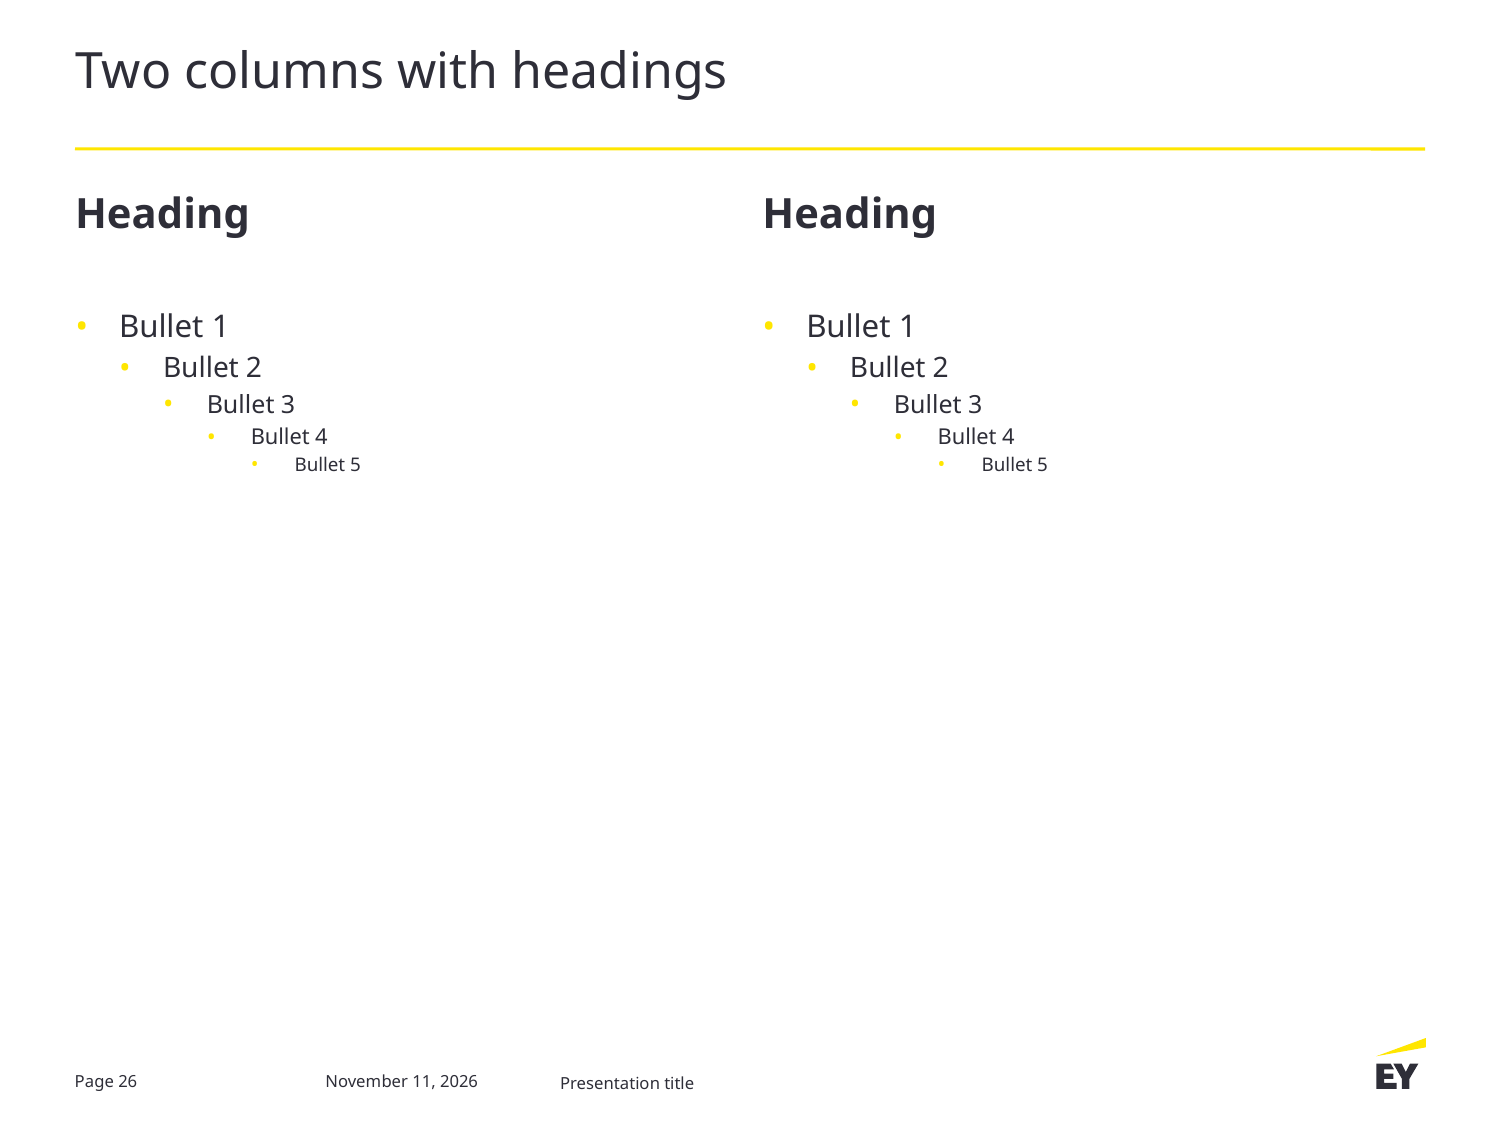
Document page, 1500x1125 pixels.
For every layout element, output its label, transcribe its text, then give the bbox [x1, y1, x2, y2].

list Heading [762, 186, 1426, 292]
list Heading [75, 186, 739, 292]
title Two columns with headings [75, 48, 1425, 146]
list Bullet 1 Bullet 2 Bullet 3 Bullet 4 Bullet 5 [762, 306, 1426, 1005]
list Bullet 1 Bullet 2 Bullet 3 Bullet 4 Bullet 5 [75, 306, 739, 1005]
